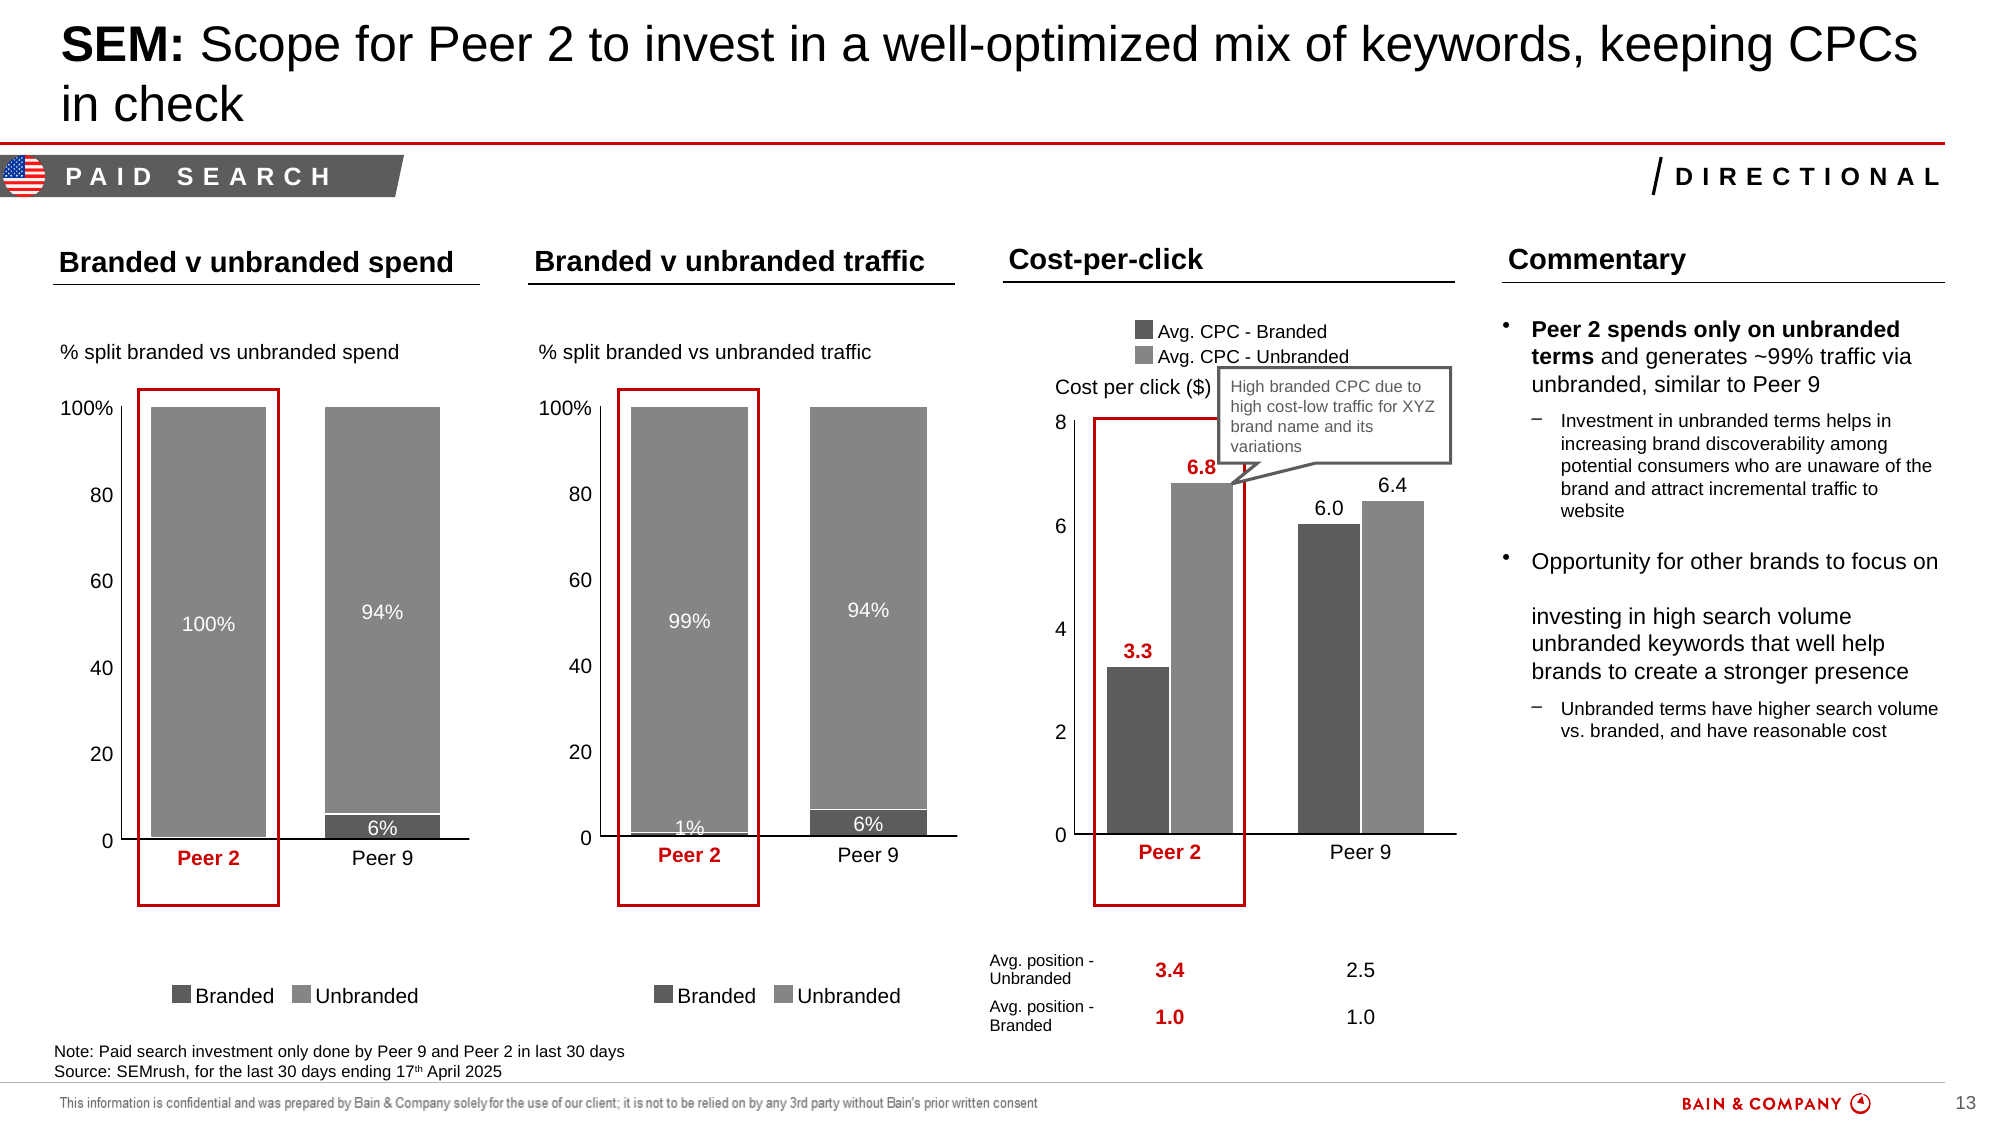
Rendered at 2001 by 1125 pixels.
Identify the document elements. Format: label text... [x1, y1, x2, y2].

text_box [525, 288, 958, 1025]
text_box Note: Paid search investment only done by Peer 9 and Peer 2 in last 30 days Source: SEMrush, for the last 30 days ending 17th April 2025 [54, 1040, 1946, 1081]
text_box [528, 236, 955, 284]
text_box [1502, 234, 1946, 283]
text_box High branded CPC due to high cost-low traffic for XYZ brand name and its variations [1217, 366, 1452, 485]
text_box [617, 389, 759, 907]
title SEM: Scope for Peer 2 to invest in a well-optimized mix of keywords, keeping CPCs in check [54, 0, 1949, 144]
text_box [1002, 234, 1455, 283]
text_box [1093, 418, 1245, 907]
text_box [37, 288, 470, 1025]
picture [51, 1089, 1103, 1119]
text_box Peer 2 spends only on unbranded terms and generates ~99% traffic via unbranded, similar to Peer 9 Investment in unbranded terms helps in increasing brand discoverability among potential consumers who are unaware of the brand and attract incremental traffic to website Opportunity for other brands to focus on investing in high search volume unbranded keywords that well help brands to create a stronger presence Unbranded terms have higher search volume vs. branded, and have reasonable cost [1496, 308, 1949, 748]
picture [3, 155, 45, 197]
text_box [53, 236, 480, 285]
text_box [0, 154, 405, 198]
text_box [1657, 156, 1946, 196]
text_box [988, 301, 1458, 1039]
text_box [137, 389, 279, 907]
